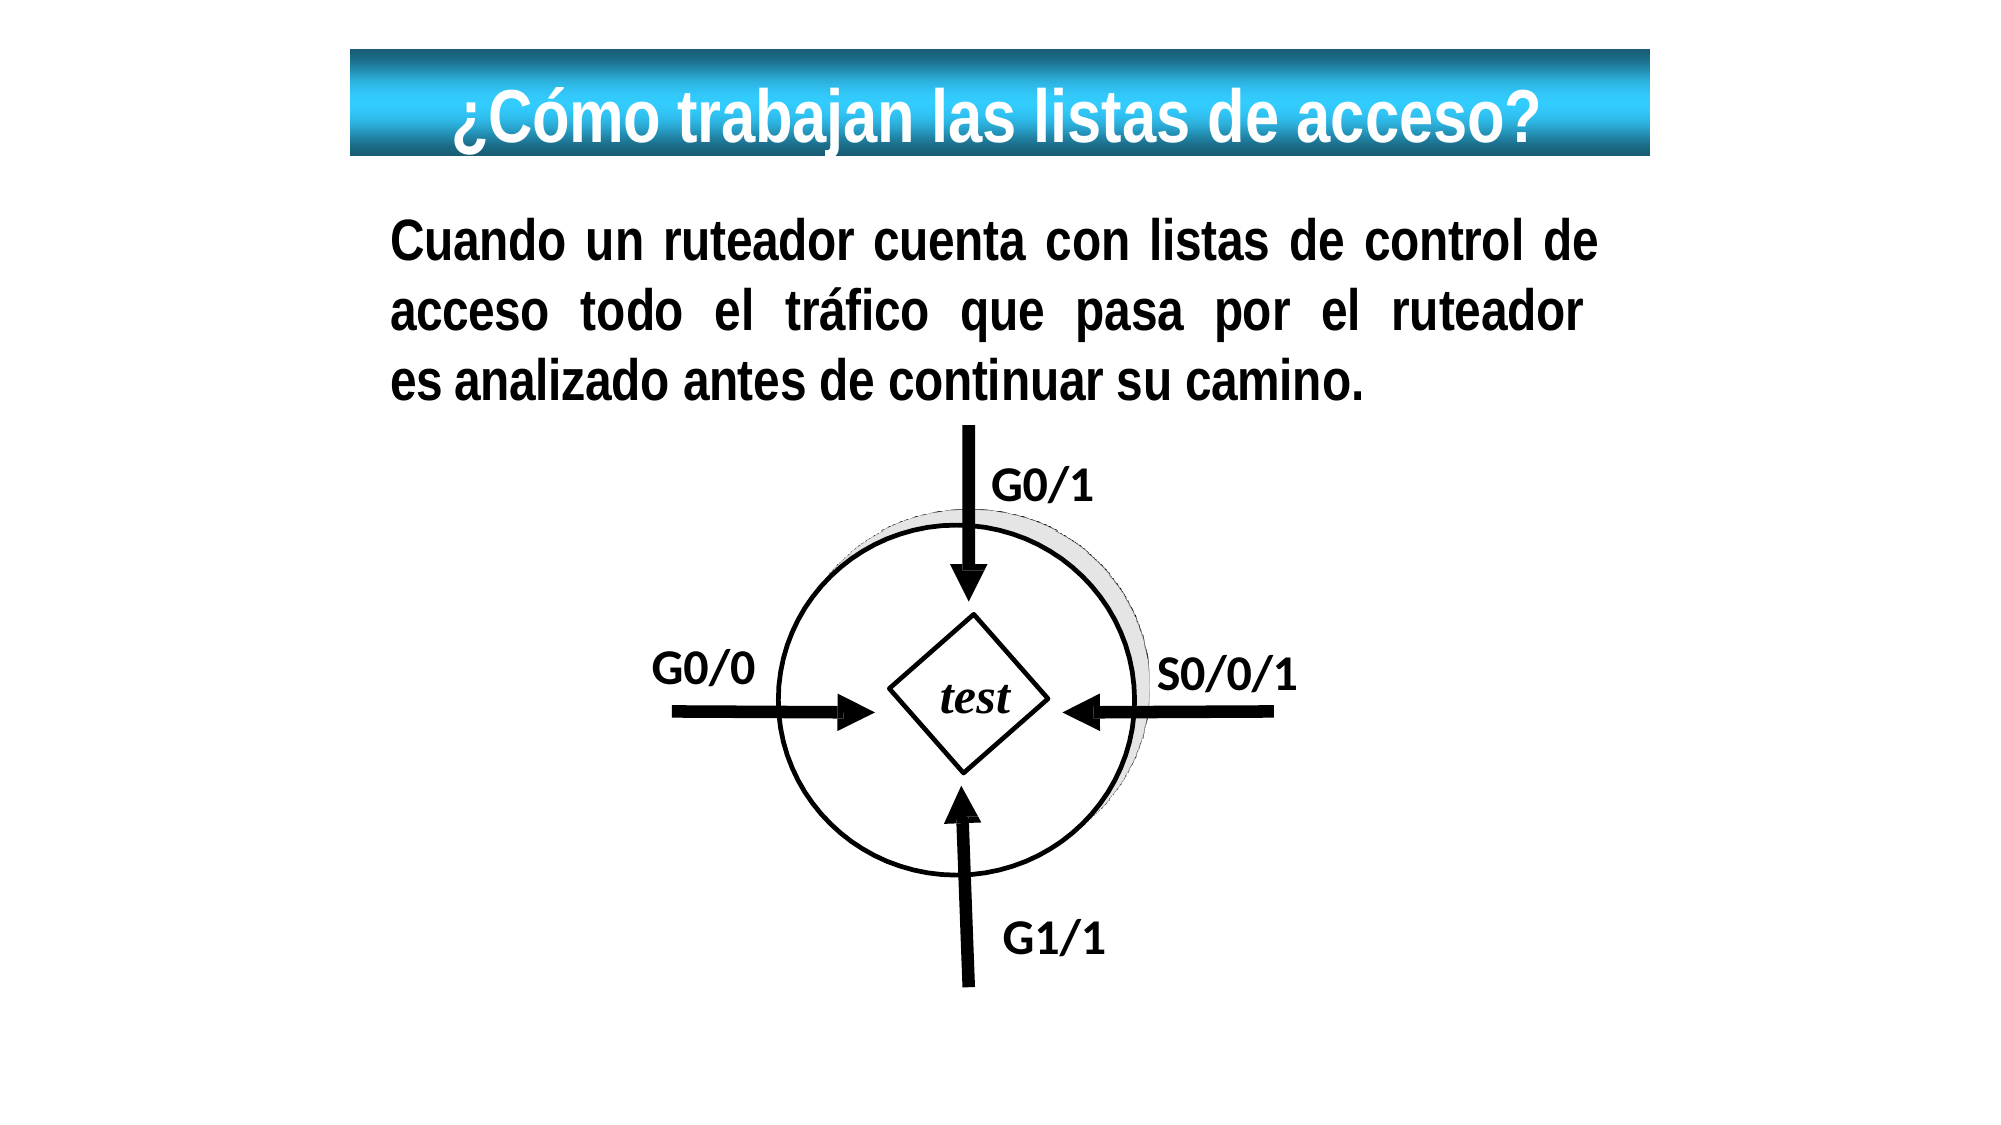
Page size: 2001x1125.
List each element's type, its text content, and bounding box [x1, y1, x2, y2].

text_box [1016, 719, 1150, 866]
text_box S0/0/1 [1154, 640, 1302, 701]
title ¿Cómo trabajan las listas de acceso? [428, 67, 1572, 202]
text_box [976, 512, 1150, 705]
text_box test [938, 663, 1012, 724]
text_box [788, 512, 962, 640]
text_box [889, 614, 1049, 774]
text_box G1/1 [1000, 904, 1109, 965]
text_box [671, 693, 875, 732]
text_box [788, 760, 897, 866]
text_box G0/0 [649, 634, 758, 695]
text_box [943, 785, 982, 988]
picture [350, 49, 1650, 156]
text_box [778, 525, 1135, 876]
text_box [1062, 693, 1274, 732]
text_box Cuando un ruteador cuenta con listas de control de acceso todo el tráfico que pasa por el ruteador es analizado antes de continuar su camino. G0/1 [387, 202, 1600, 512]
text_box [950, 512, 988, 602]
